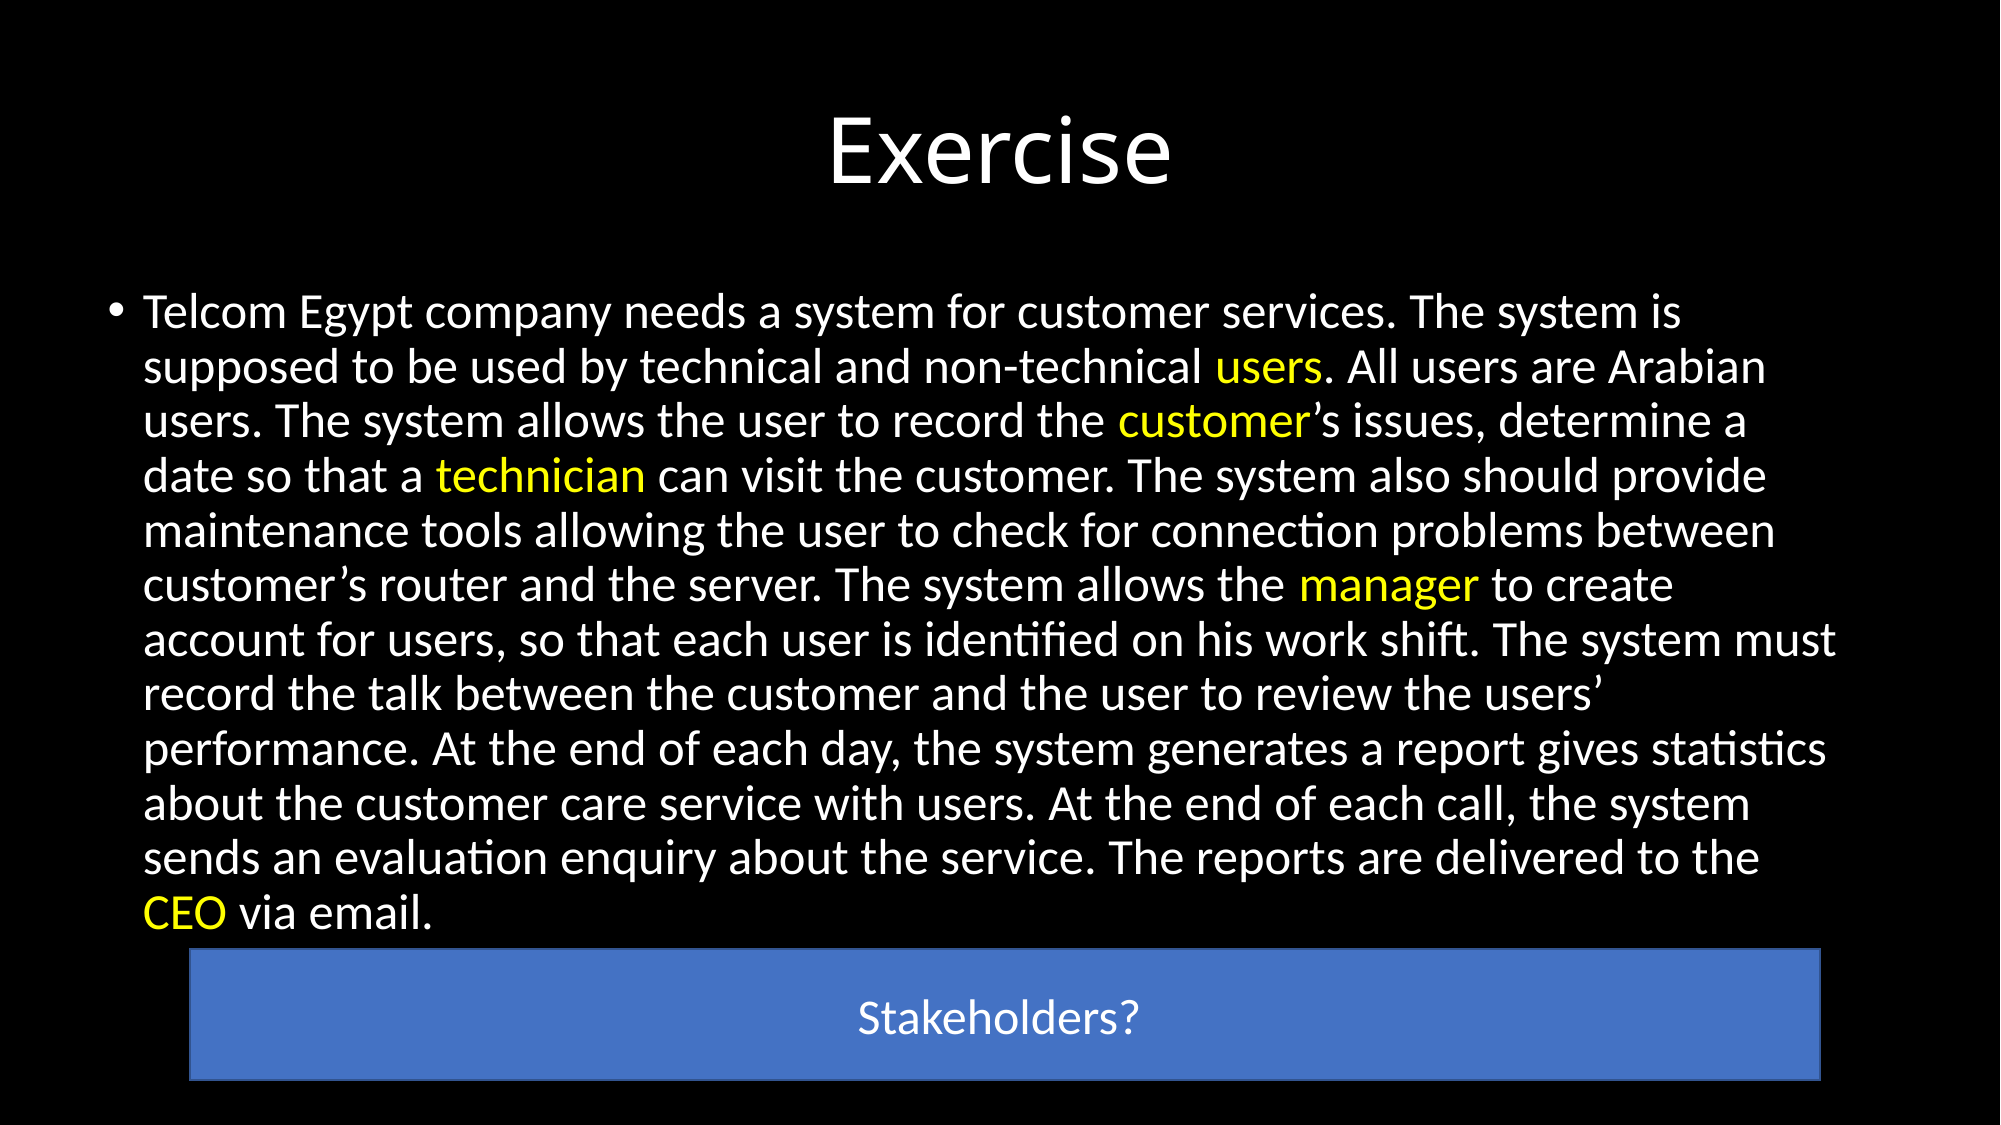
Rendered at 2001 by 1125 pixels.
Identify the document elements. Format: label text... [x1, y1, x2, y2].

text_box Stakeholders? [189, 948, 1821, 1081]
title Exercise [137, 45, 1863, 263]
list Telcom Egypt company needs a system for customer services. The system is supposed to be used by technical and non-technical users. All users are Arabian users. The system allows the user to record the customer’s issues, determine a date so that a technician can visit the customer. The system also should provide maintenance tools allowing the user to check for connection problems between customer’s router and the server. The system allows the manager to create account for users, so that each user is identified on his work shift. The system must record the talk between the customer and the user to review the users’ performance. At the end of each day, the system generates a report gives statistics about the customer care service with users. At the end of each call, the system sends an evaluation enquiry about the service. The reports are delivered to the CEO via email. [92, 277, 1863, 1014]
